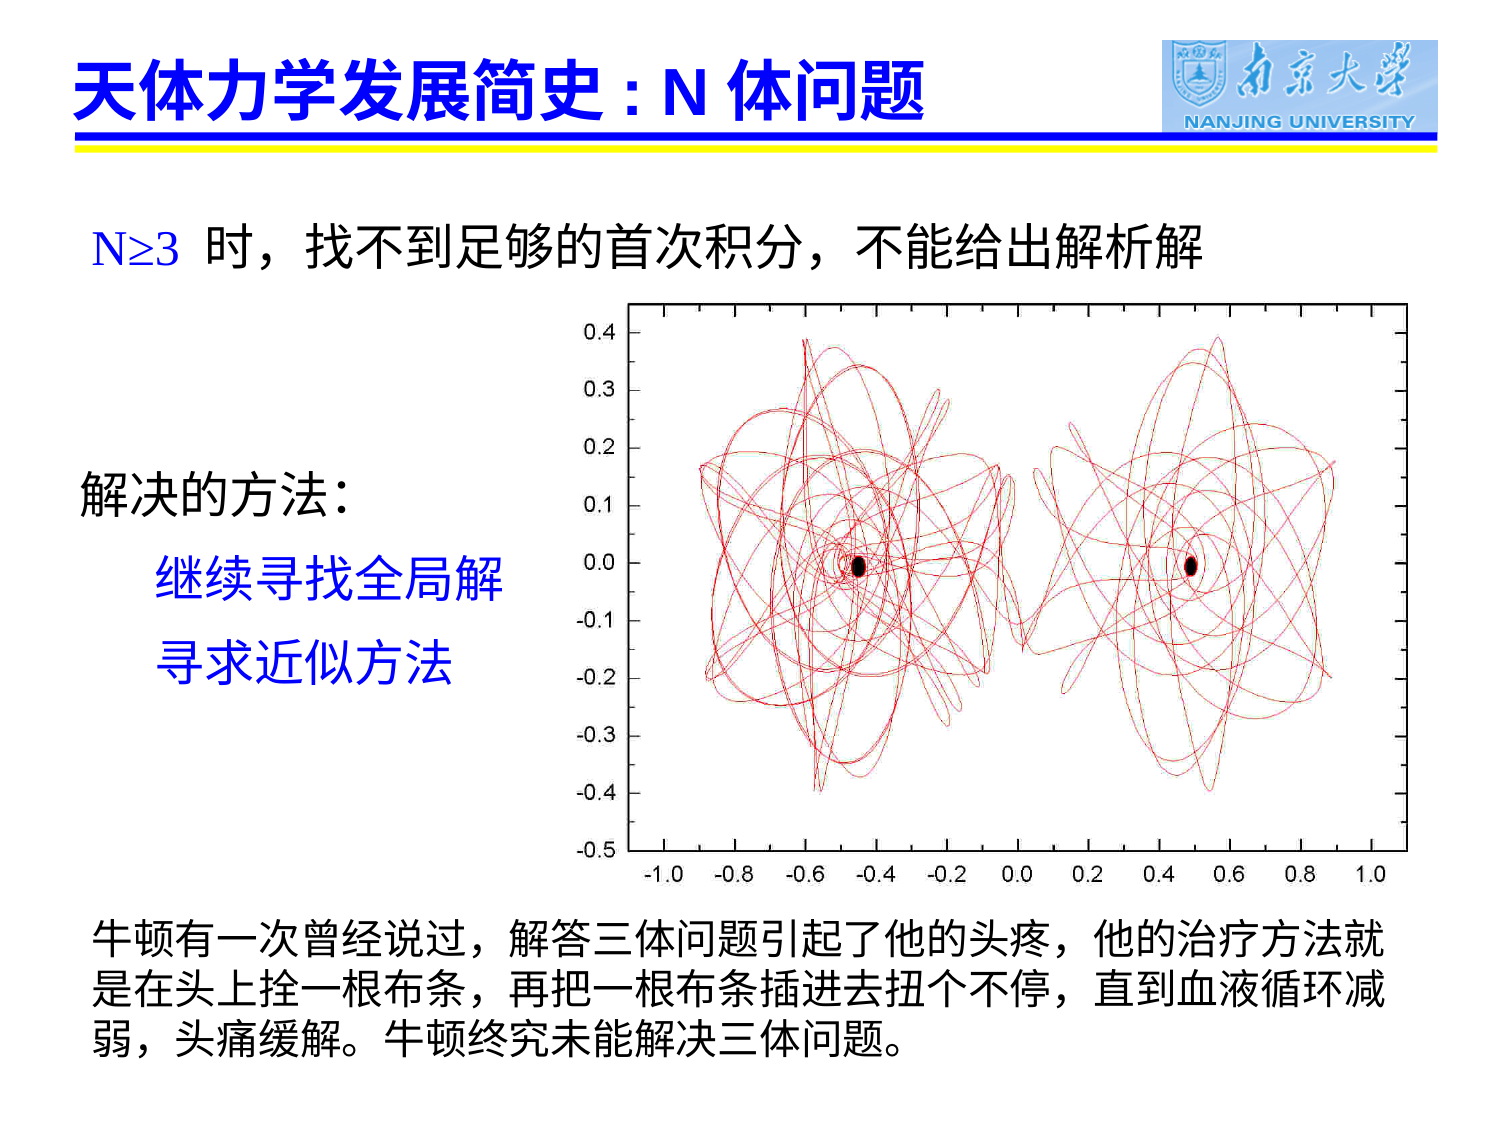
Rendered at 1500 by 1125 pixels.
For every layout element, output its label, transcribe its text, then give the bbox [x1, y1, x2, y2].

title 天体力学发展简史: N体问题 [56, 30, 1132, 148]
text_box N≥3 时，找不到足够的首次积分，不能给出解析解 [76, 207, 1412, 283]
text_box 牛顿有一次曾经说过，解答三体问题引起了他的头疼，他的治疗方法就是在头上拴一根布条，再把一根布条插进去扭个不停，直到血液循环减弱，头痛缓解。牛顿终究未能解决三体问题。 [76, 905, 1424, 1070]
picture [560, 278, 1435, 901]
picture [1162, 40, 1438, 132]
text_box 解决的方法： 继续寻找全局解 寻求近似方法 [64, 432, 550, 700]
